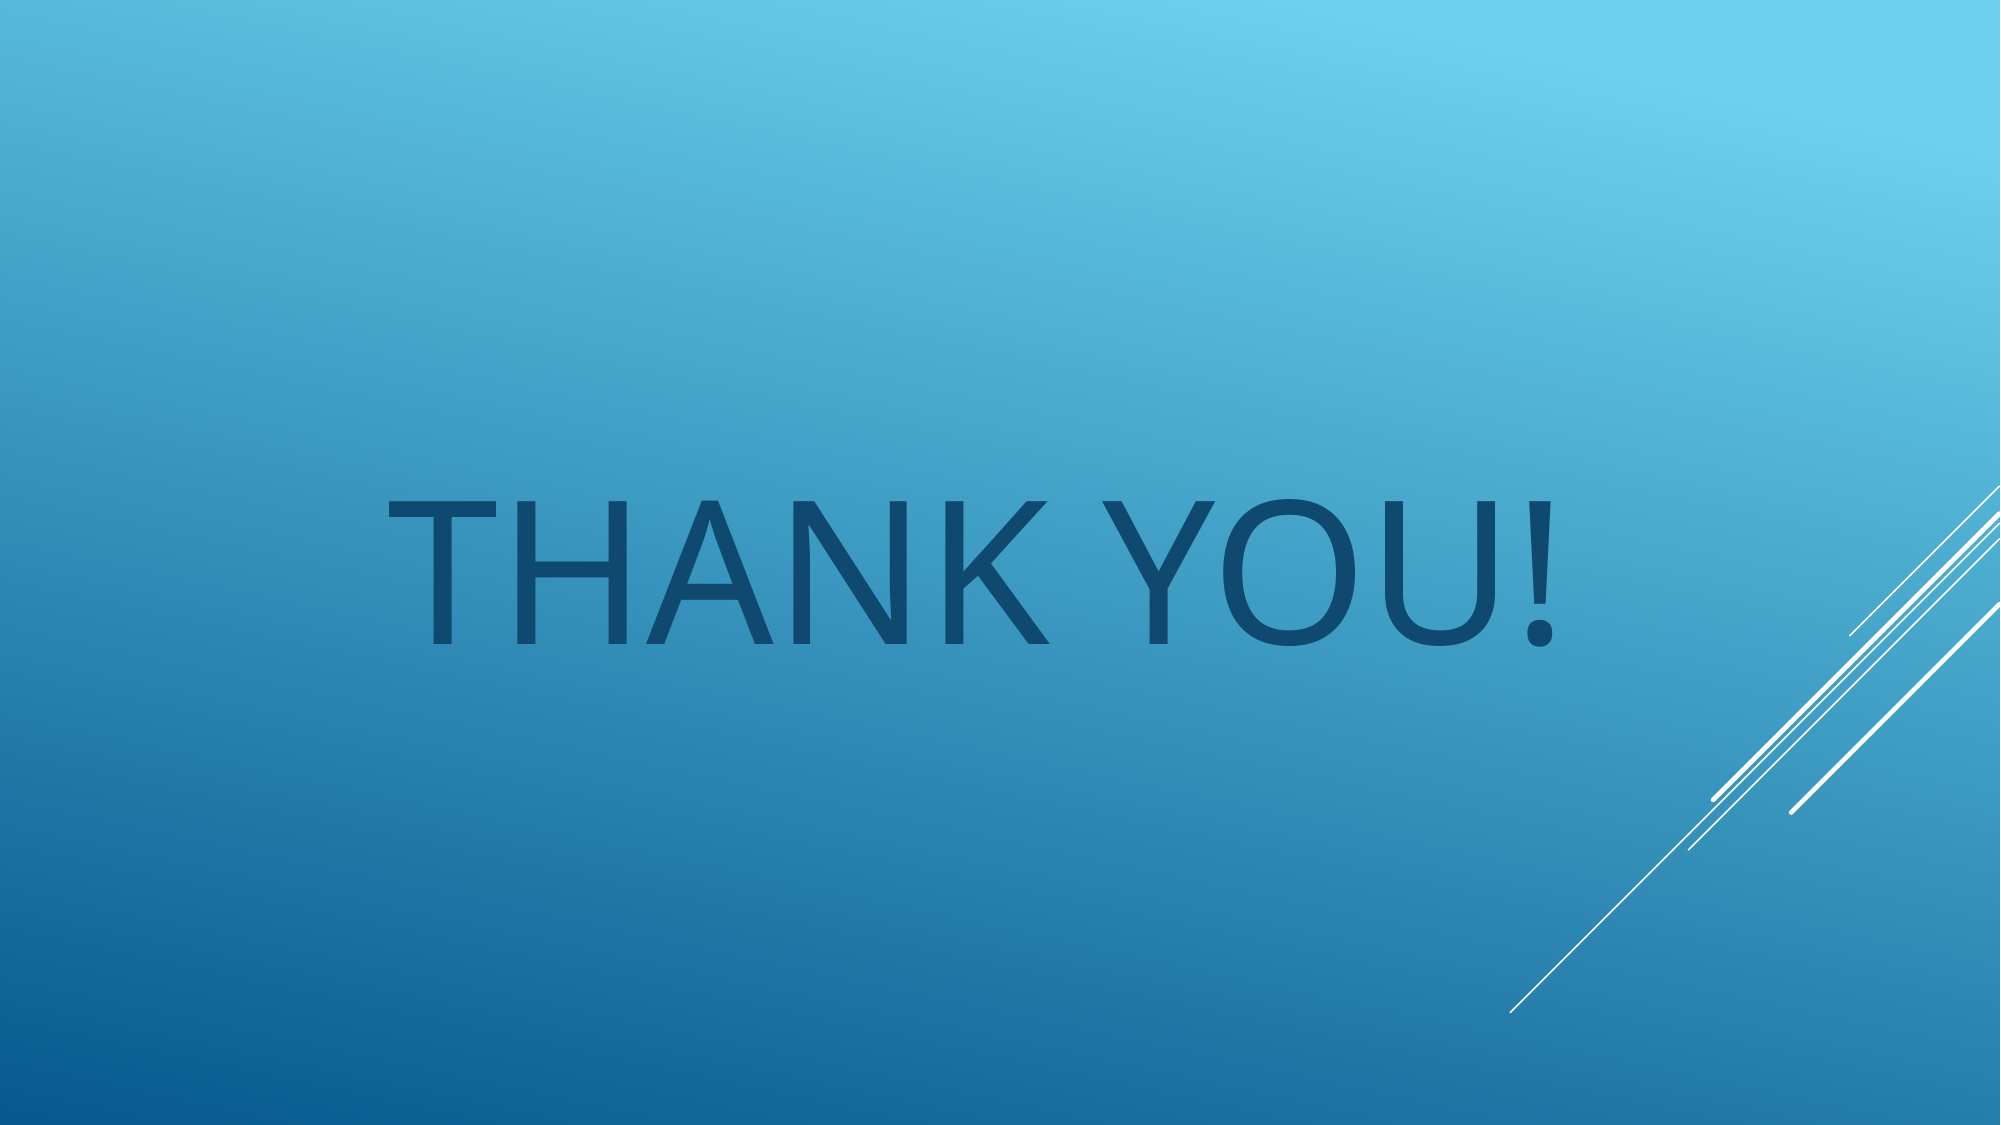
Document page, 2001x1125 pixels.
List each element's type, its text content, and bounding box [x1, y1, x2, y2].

list THANK YOU! [112, 112, 1906, 1018]
